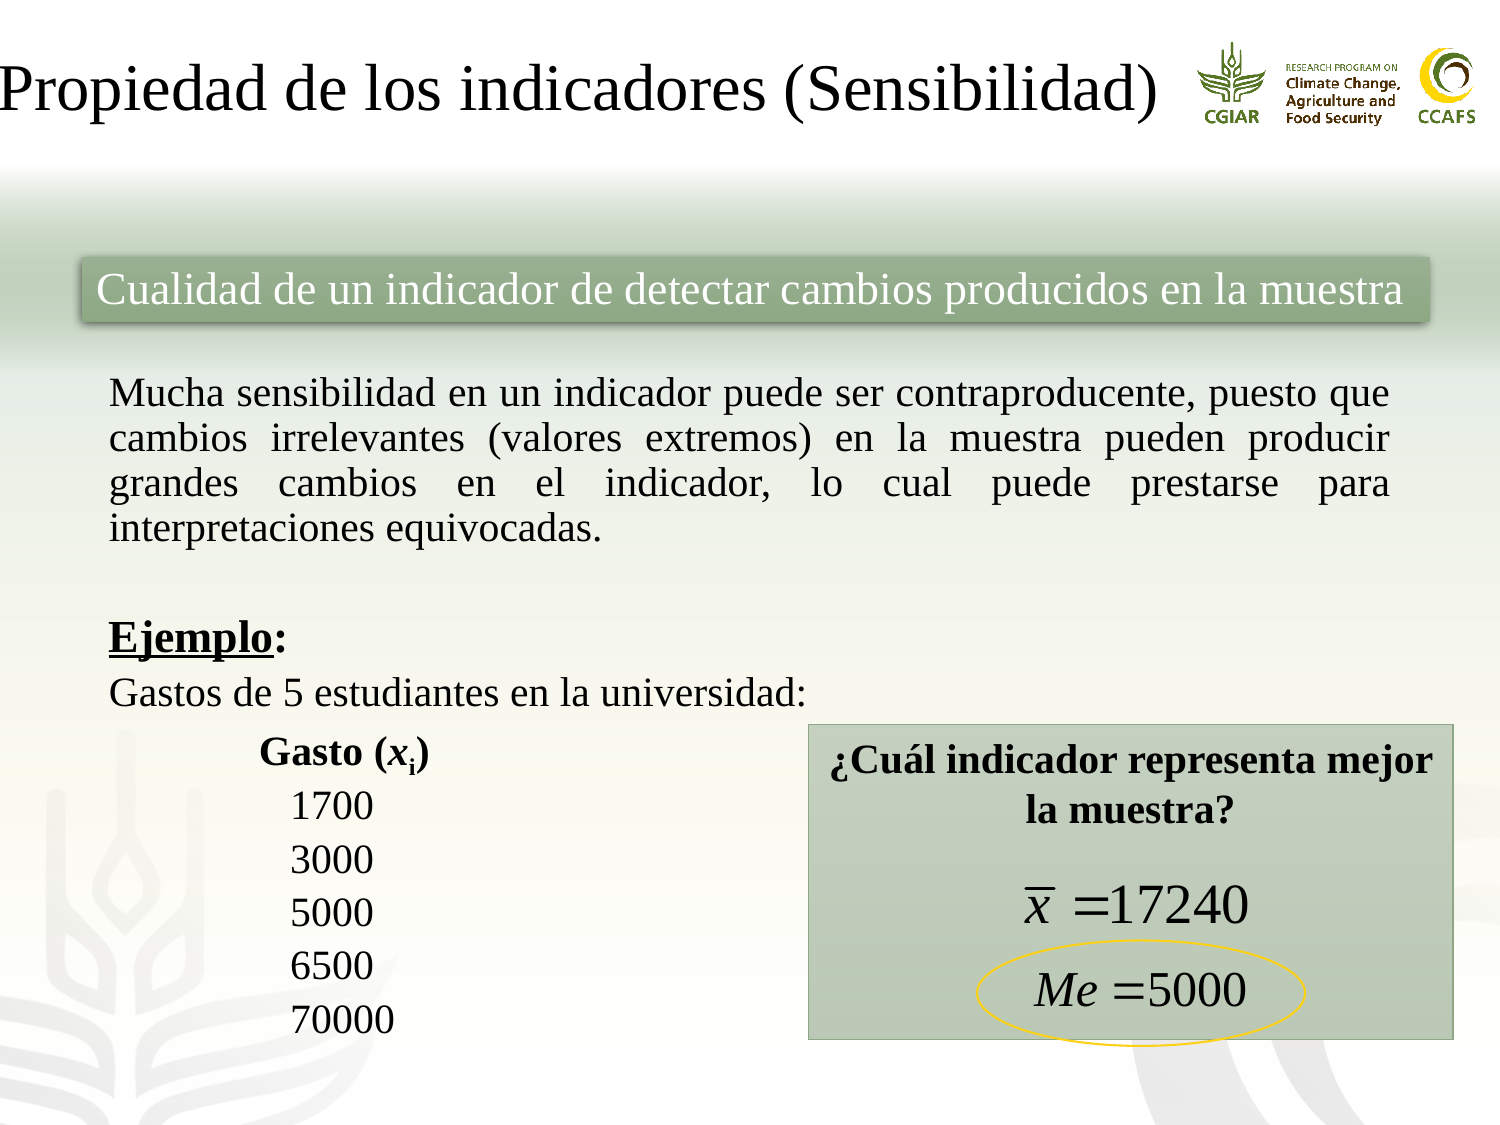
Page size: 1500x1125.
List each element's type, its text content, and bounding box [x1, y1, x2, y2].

text_box Propiedad de los indicadores (Sensibilidad) [0, 0, 1338, 183]
text_box [975, 939, 1307, 1047]
text_box ¿Cuál indicador representa mejor la muestra? [808, 724, 1454, 1040]
text_box Mucha sensibilidad en un indicador puede ser contraproducente, puesto que cambios irrelevantes (valores extremos) en la muestra pueden producir grandes cambios en el indicador, lo cual puede prestarse para interpretaciones equivocadas. Ejemplo: Gastos de 5 estudiantes en la universidad: Gasto (xi) 1700 3000 5000 6500 70000 [93, 363, 1407, 1067]
picture [1338, 42, 1475, 126]
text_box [1025, 960, 1256, 1020]
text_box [1014, 871, 1262, 938]
text_box Cualidad de un indicador de detectar cambios producidos en la muestra [81, 257, 1430, 322]
